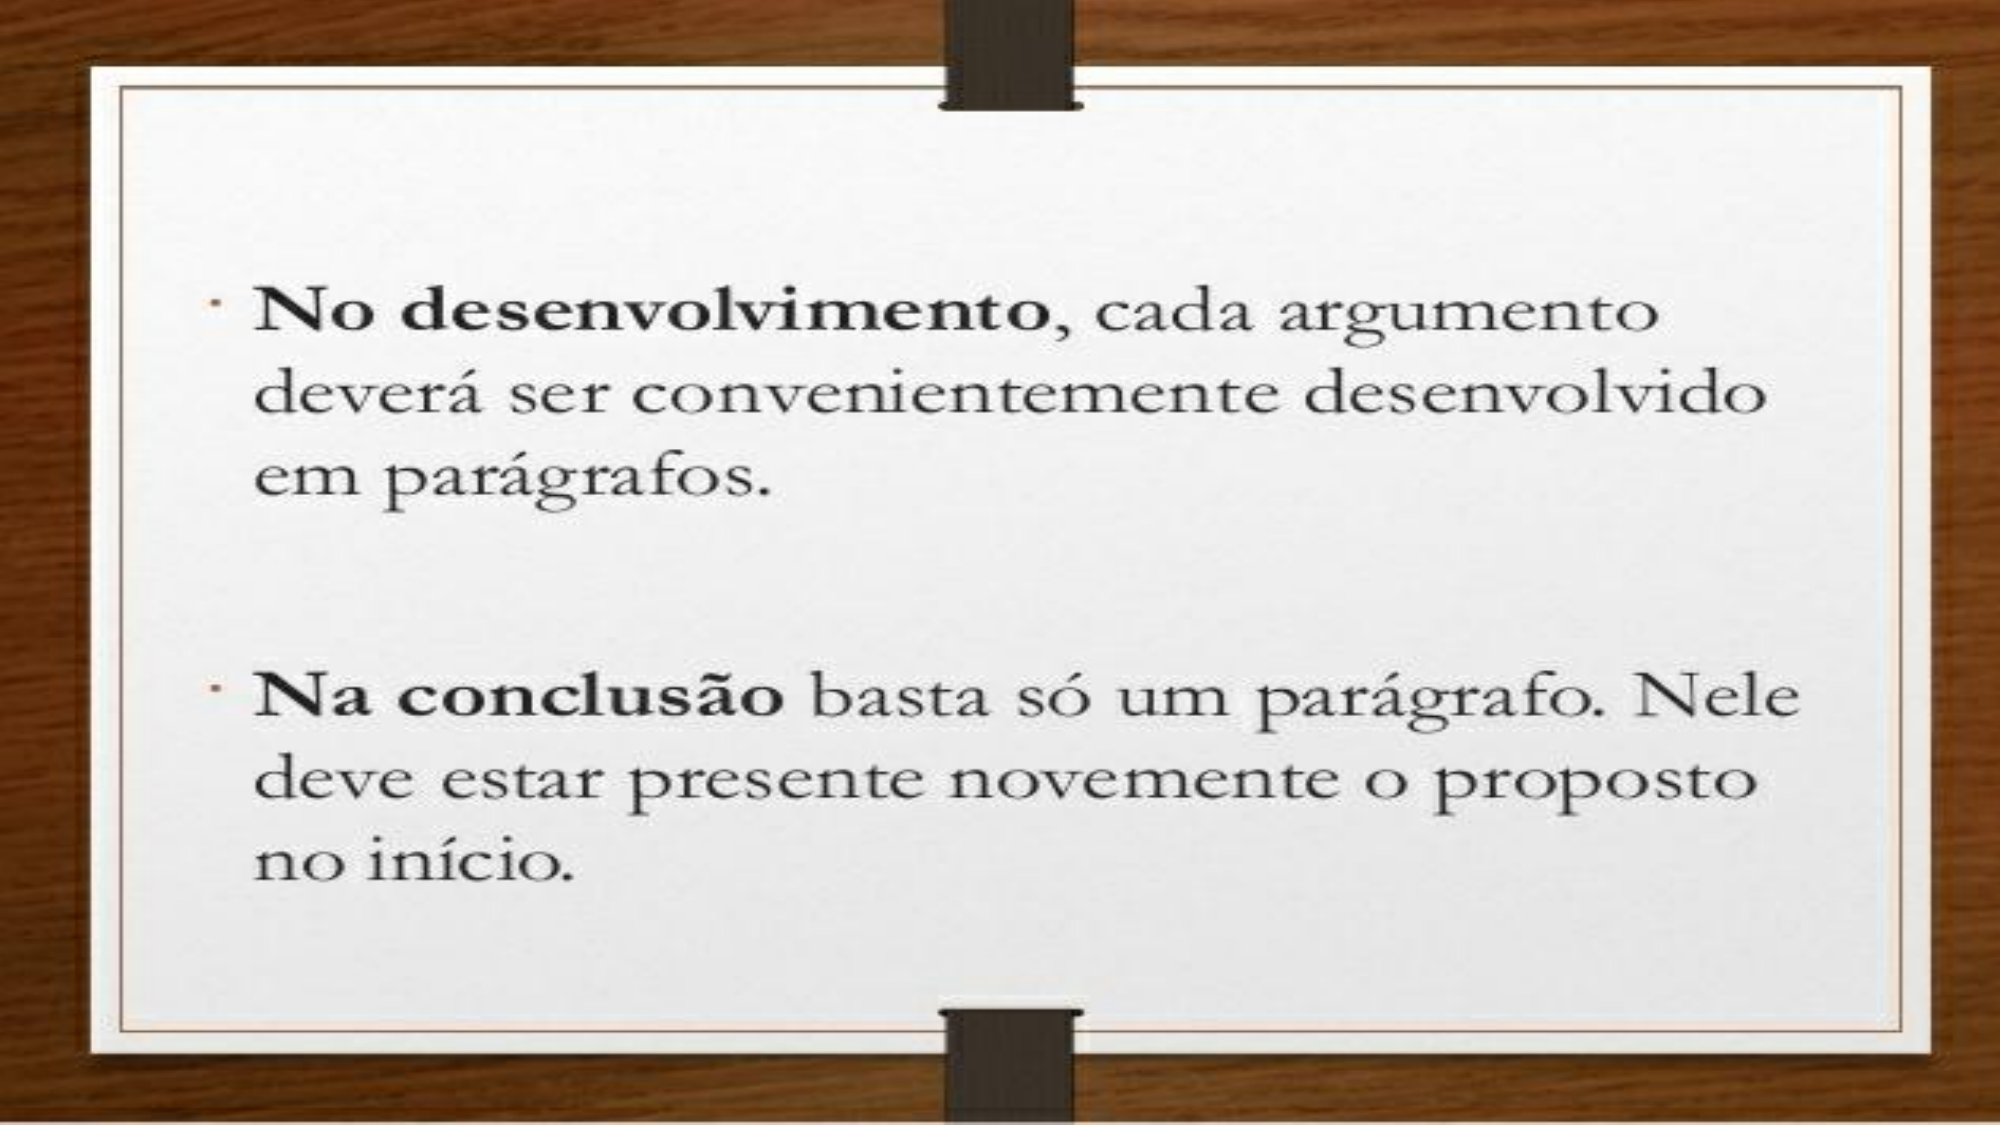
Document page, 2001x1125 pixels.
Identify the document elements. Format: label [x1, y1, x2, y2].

list [0, 0, 2000, 1125]
